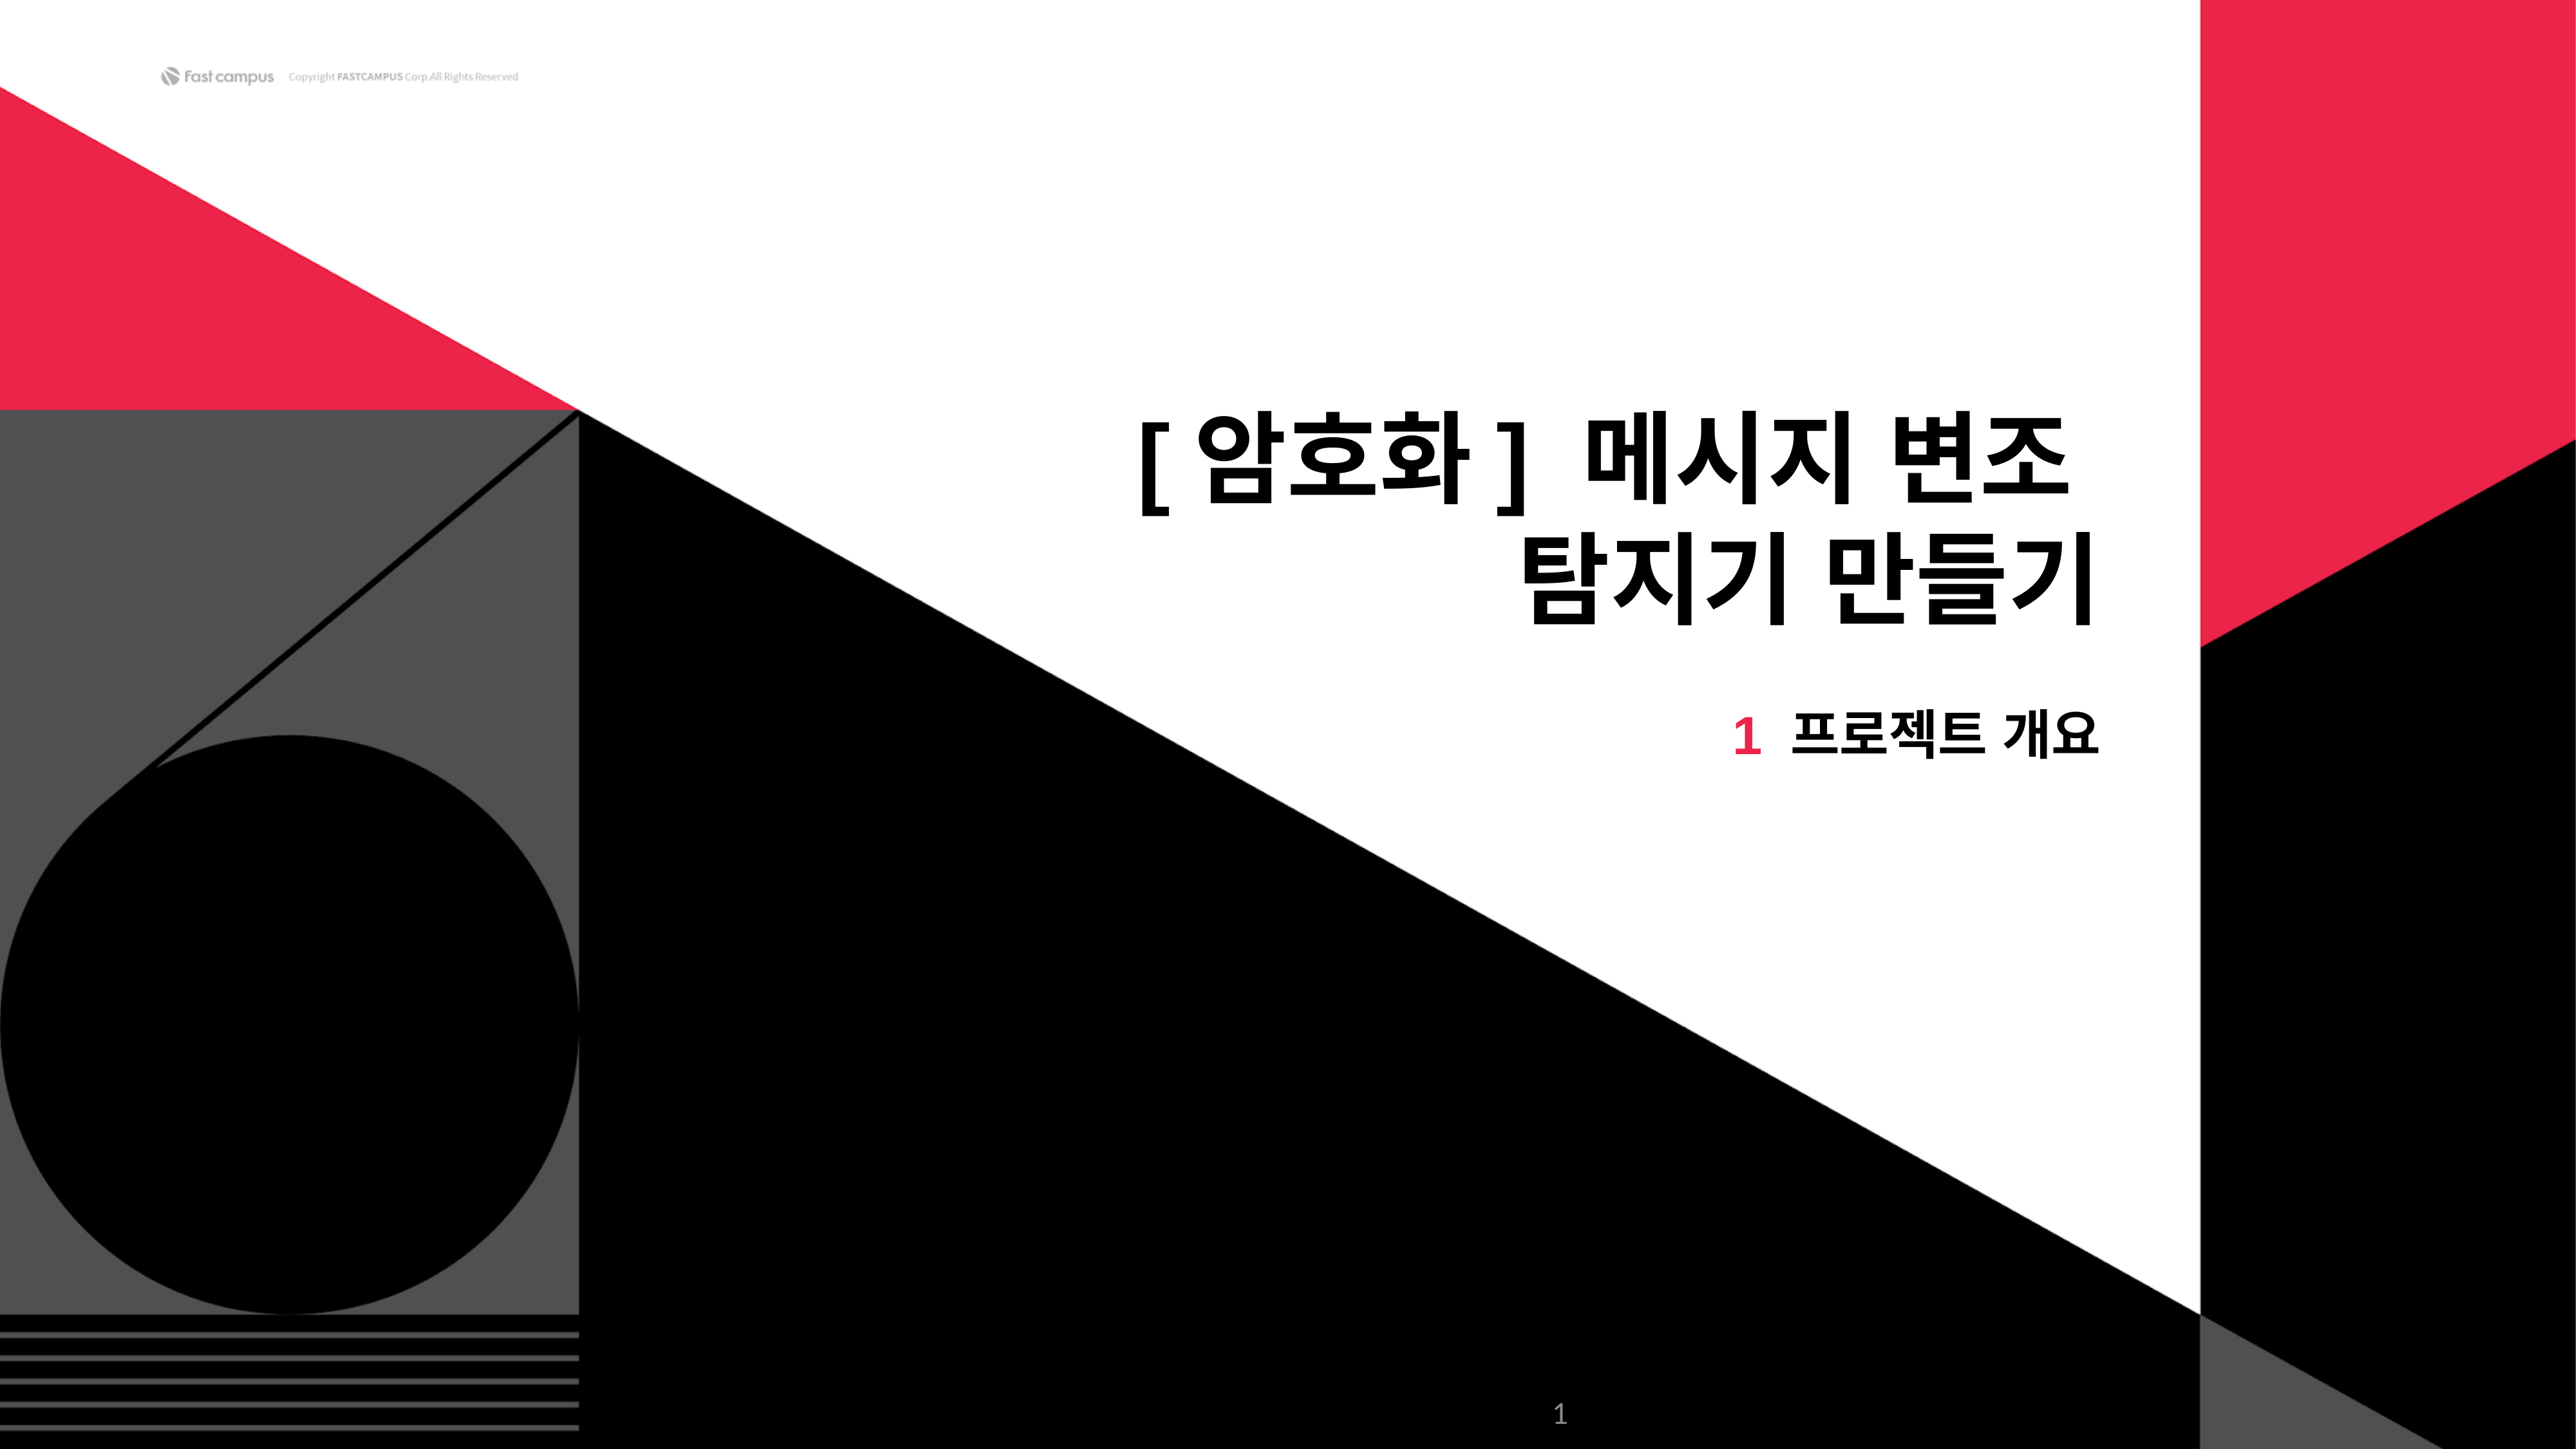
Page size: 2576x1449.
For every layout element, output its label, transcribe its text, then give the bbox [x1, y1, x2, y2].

slide_number 1 [998, 1372, 1578, 1449]
picture [0, 0, 2576, 1449]
text_box [암호화] 메시지 변조 탐지기 만들기 1 프로젝트 개요 [254, 390, 2107, 653]
